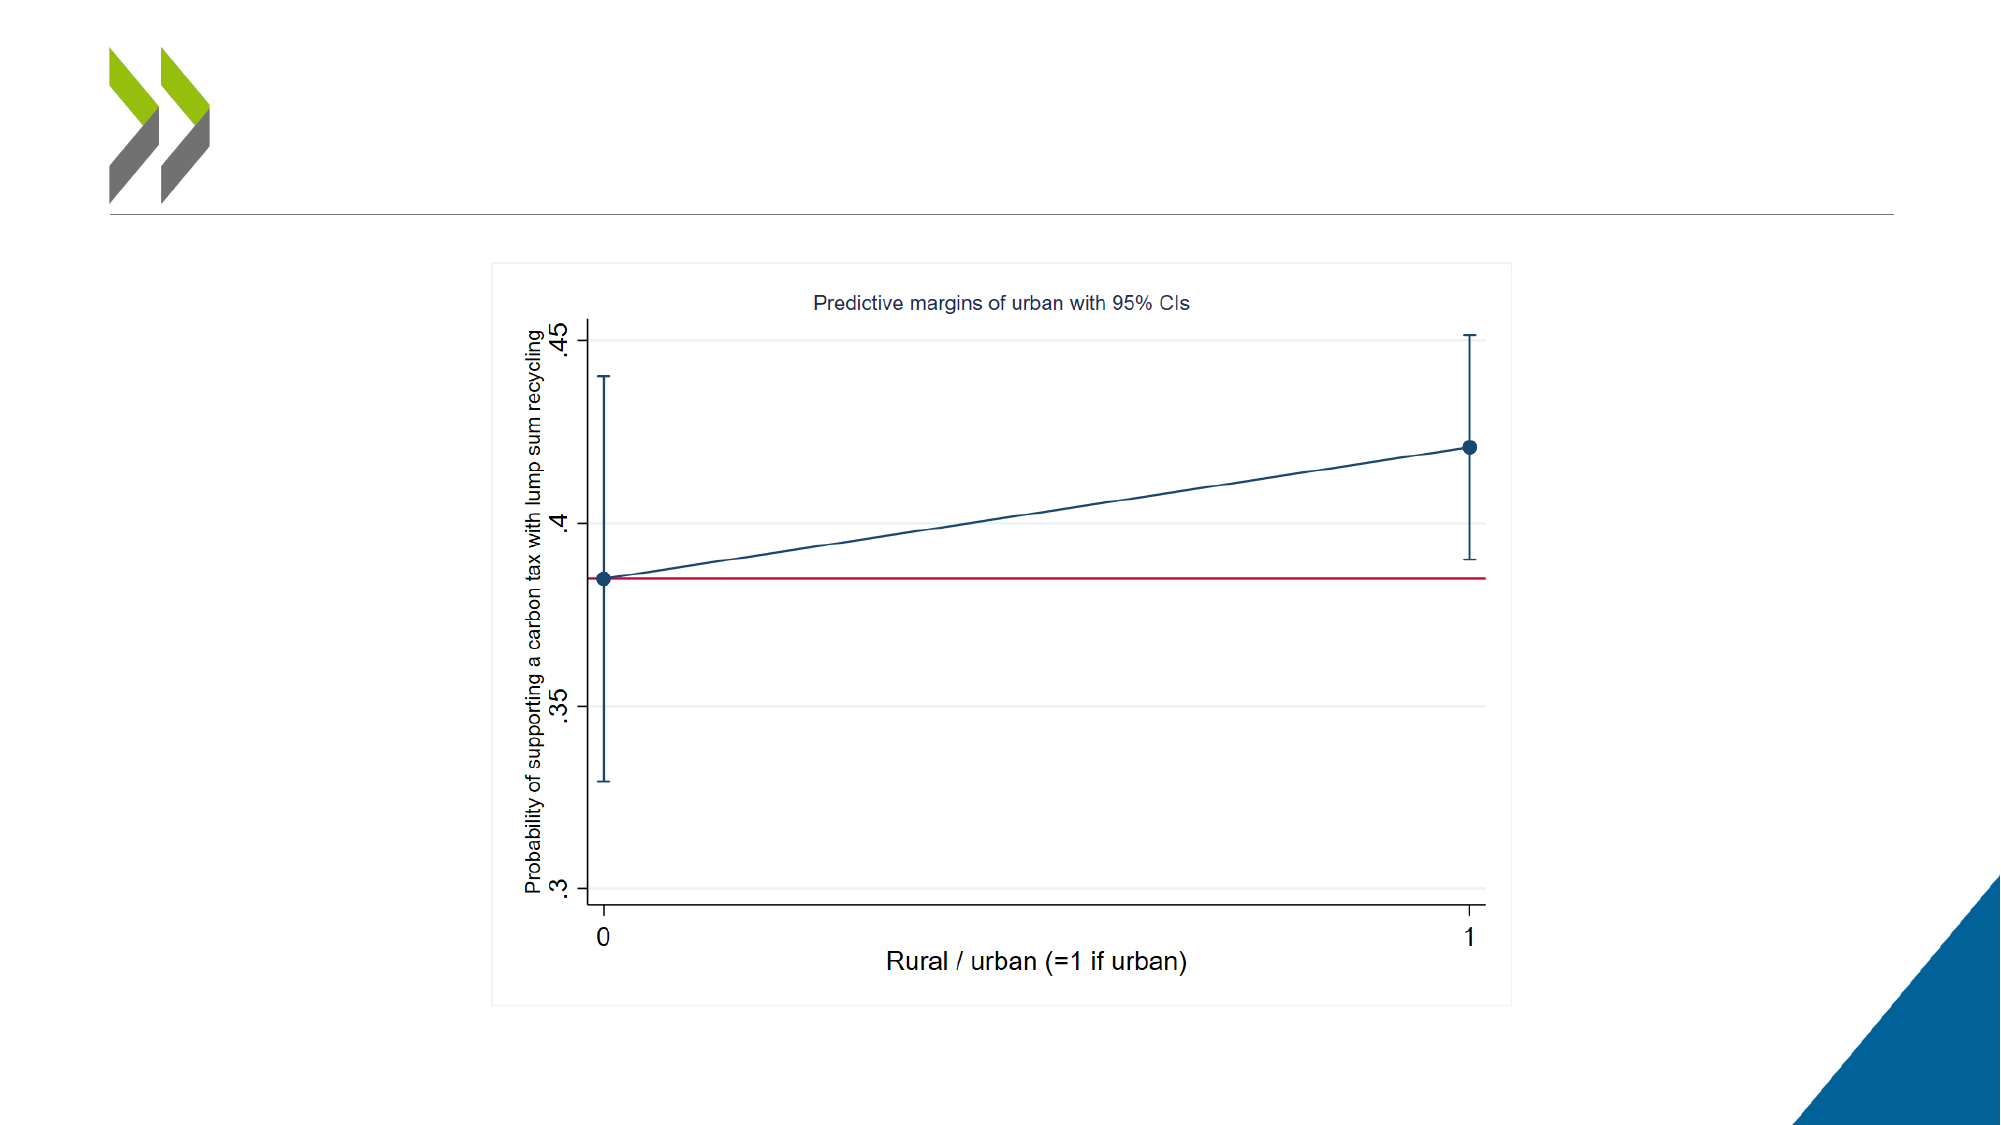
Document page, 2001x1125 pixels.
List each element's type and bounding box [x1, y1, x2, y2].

list [490, 262, 1512, 1006]
picture [1792, 874, 2000, 1125]
